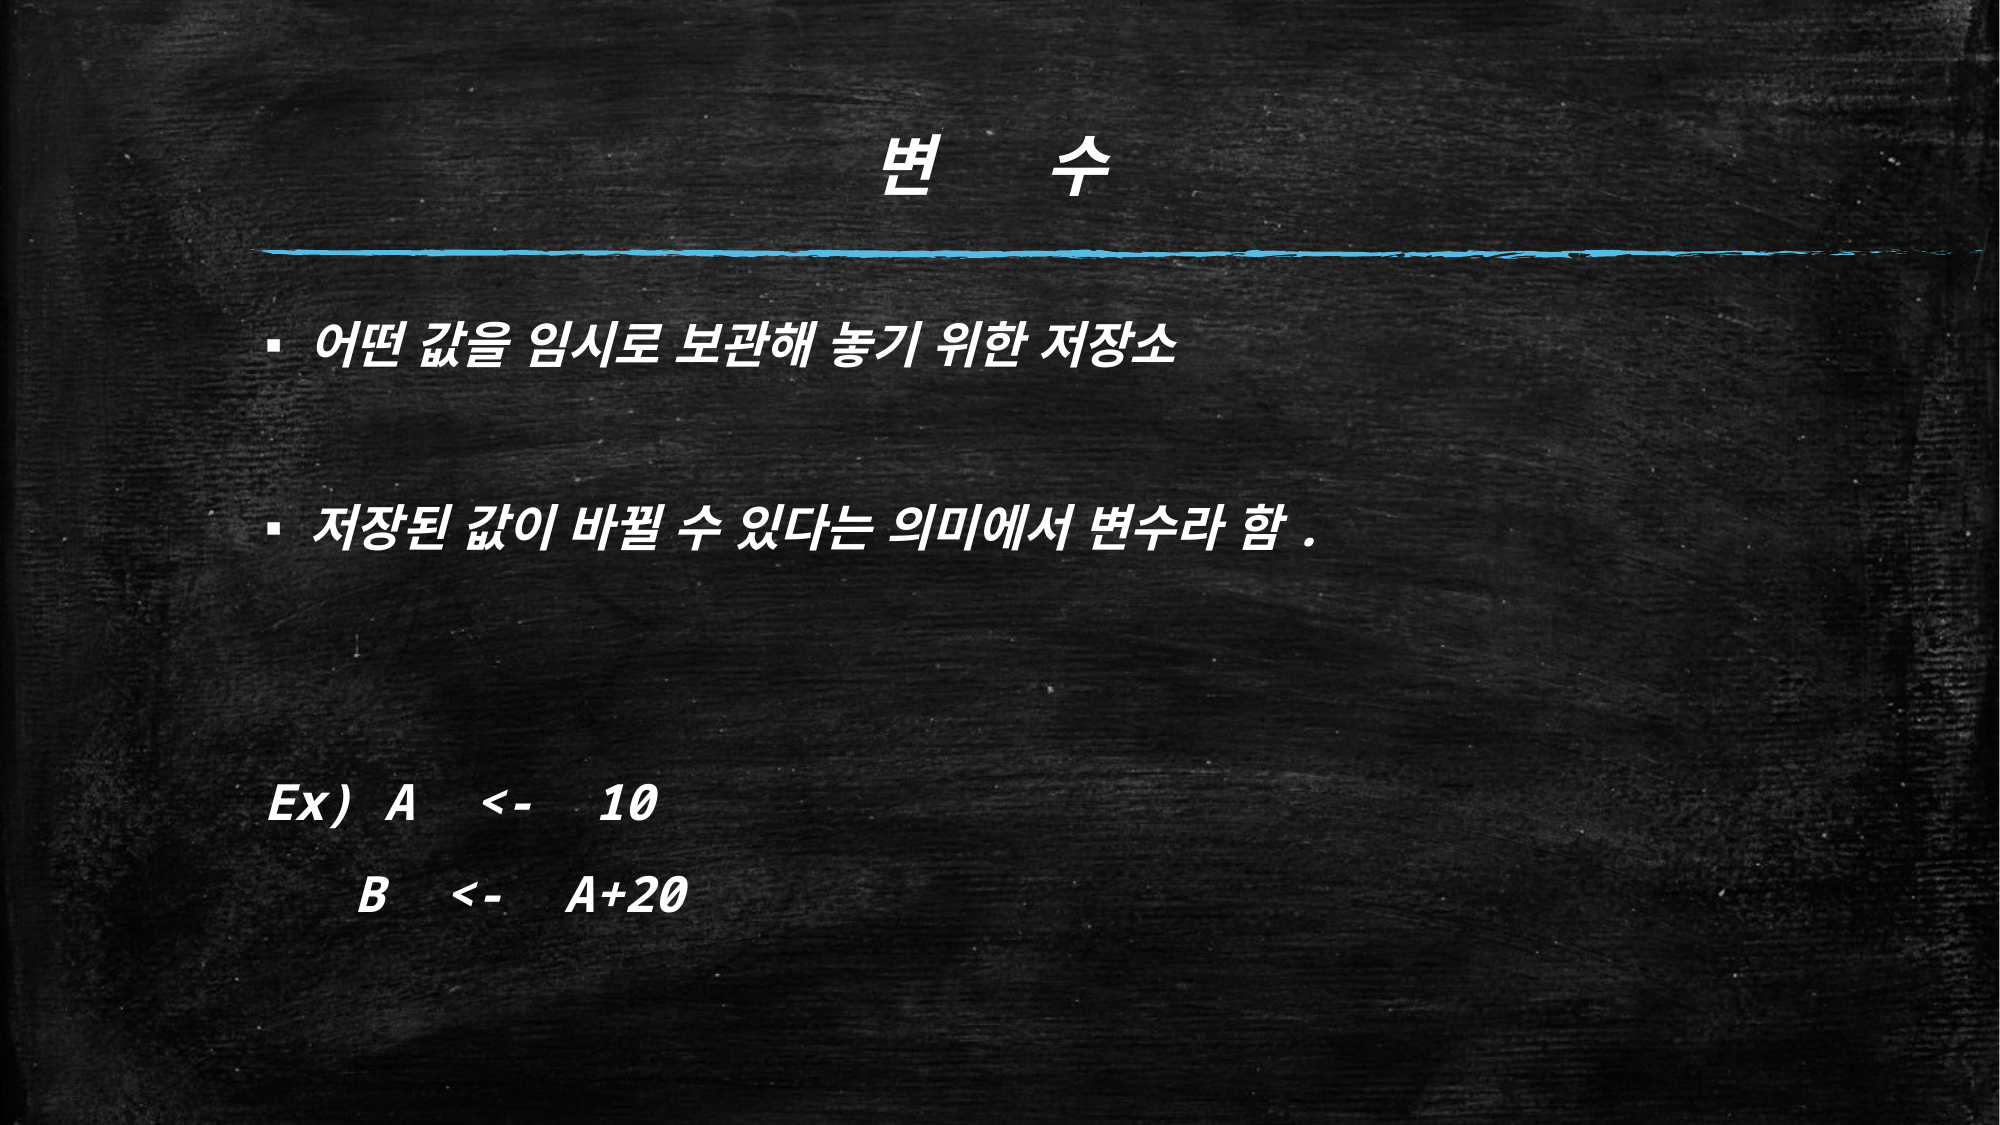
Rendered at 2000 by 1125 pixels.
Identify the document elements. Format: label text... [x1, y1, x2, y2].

list 어떤 값을 임시로 보관해 놓기 위한 저장소 저장된 값이 바뀔 수 있다는 의미에서 변수라 함. Ex) A <- 10 B <- A+20 [249, 312, 1750, 1013]
title 변 수 [249, 45, 1750, 213]
